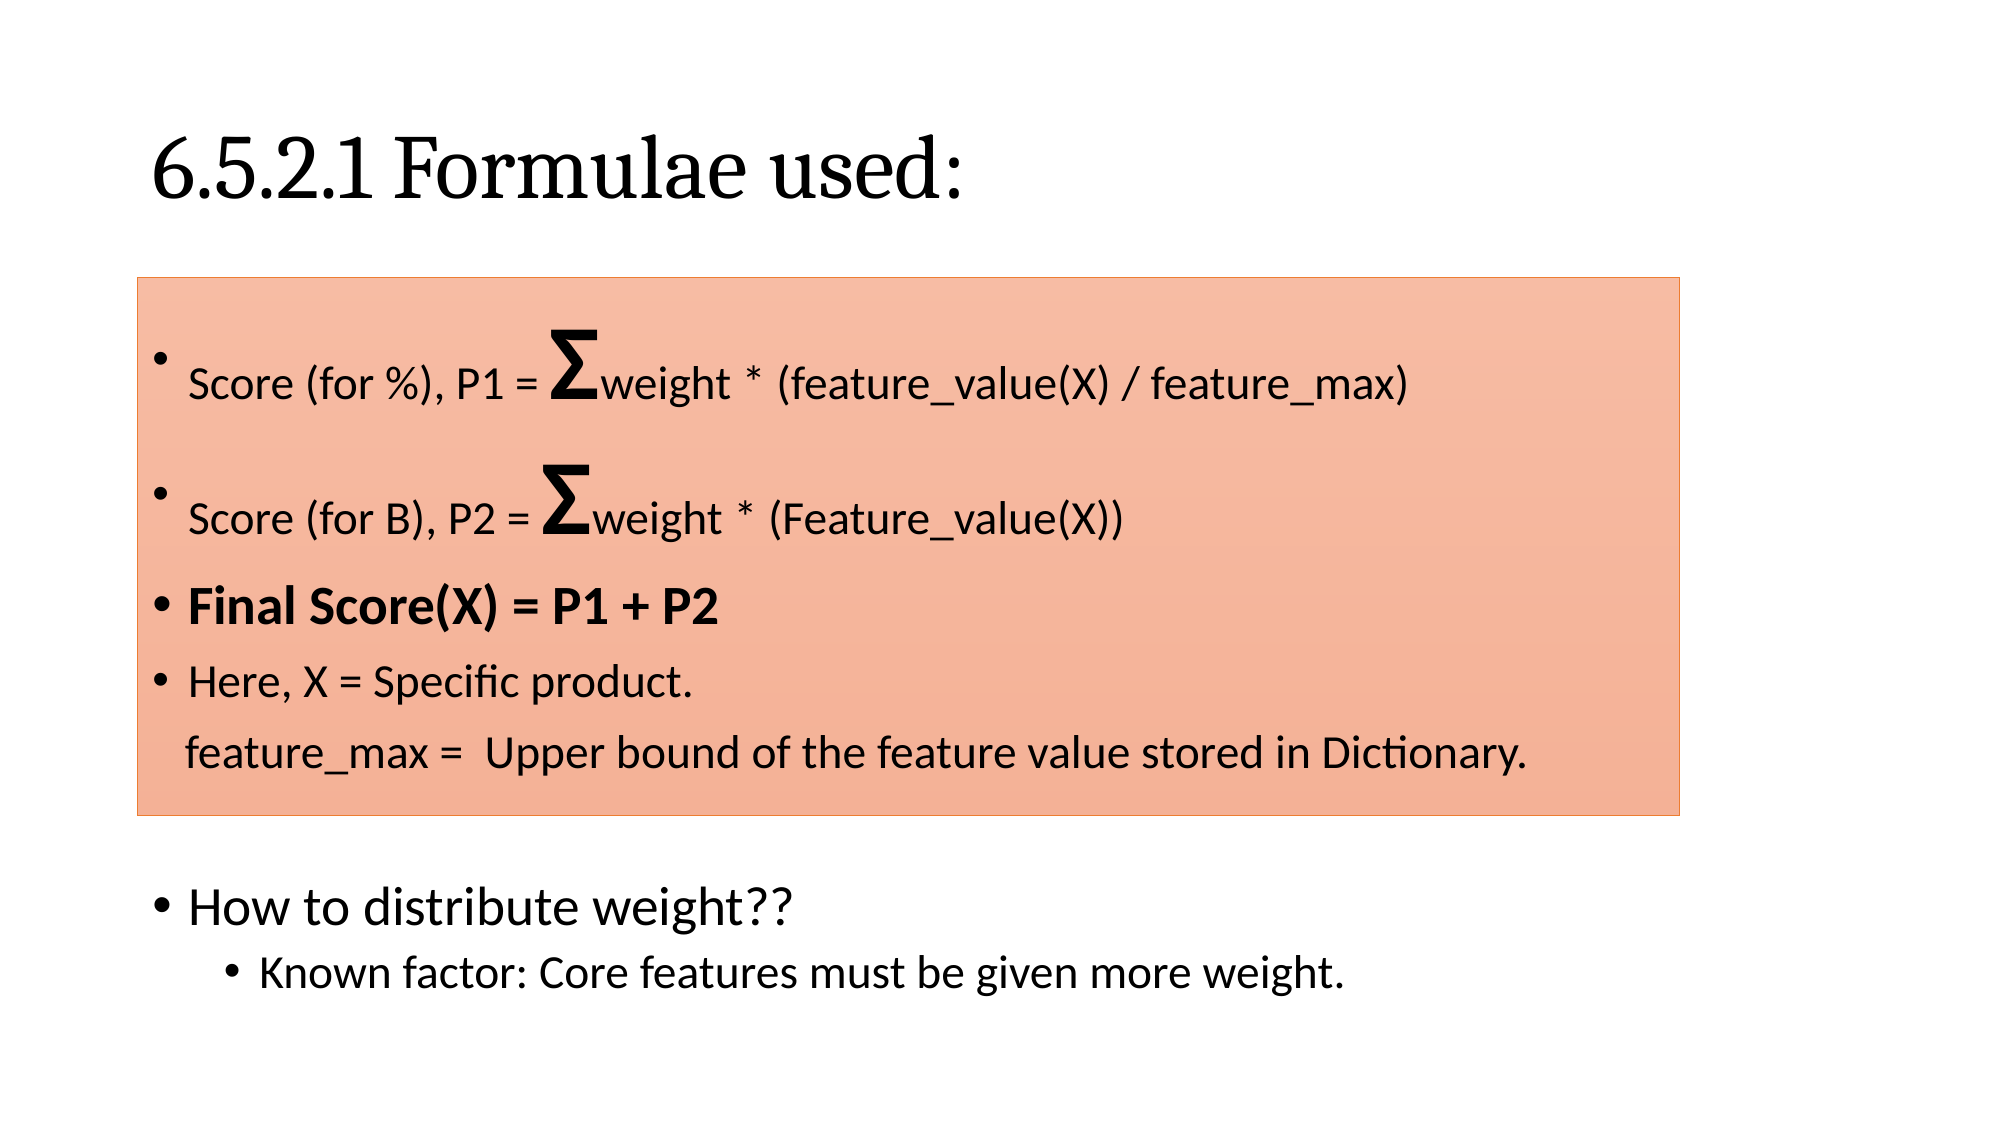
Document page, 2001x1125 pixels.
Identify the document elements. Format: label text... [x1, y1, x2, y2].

title 6.5.2.1 Formulae used: [137, 59, 1863, 278]
text_box [137, 278, 1680, 299]
list Score (for %), P1 = Σweight * (feature_value(X) / feature_max) Score (for B), P2 = Σweight * (Feature_value(X)) Final Score(X) = P1 + P2 Here, X = Specific product. feature_max = Upper bound of the feature value stored in Dictionary. How to distribute weight?? Known factor: Core features must be given more weight. [137, 299, 1863, 1014]
